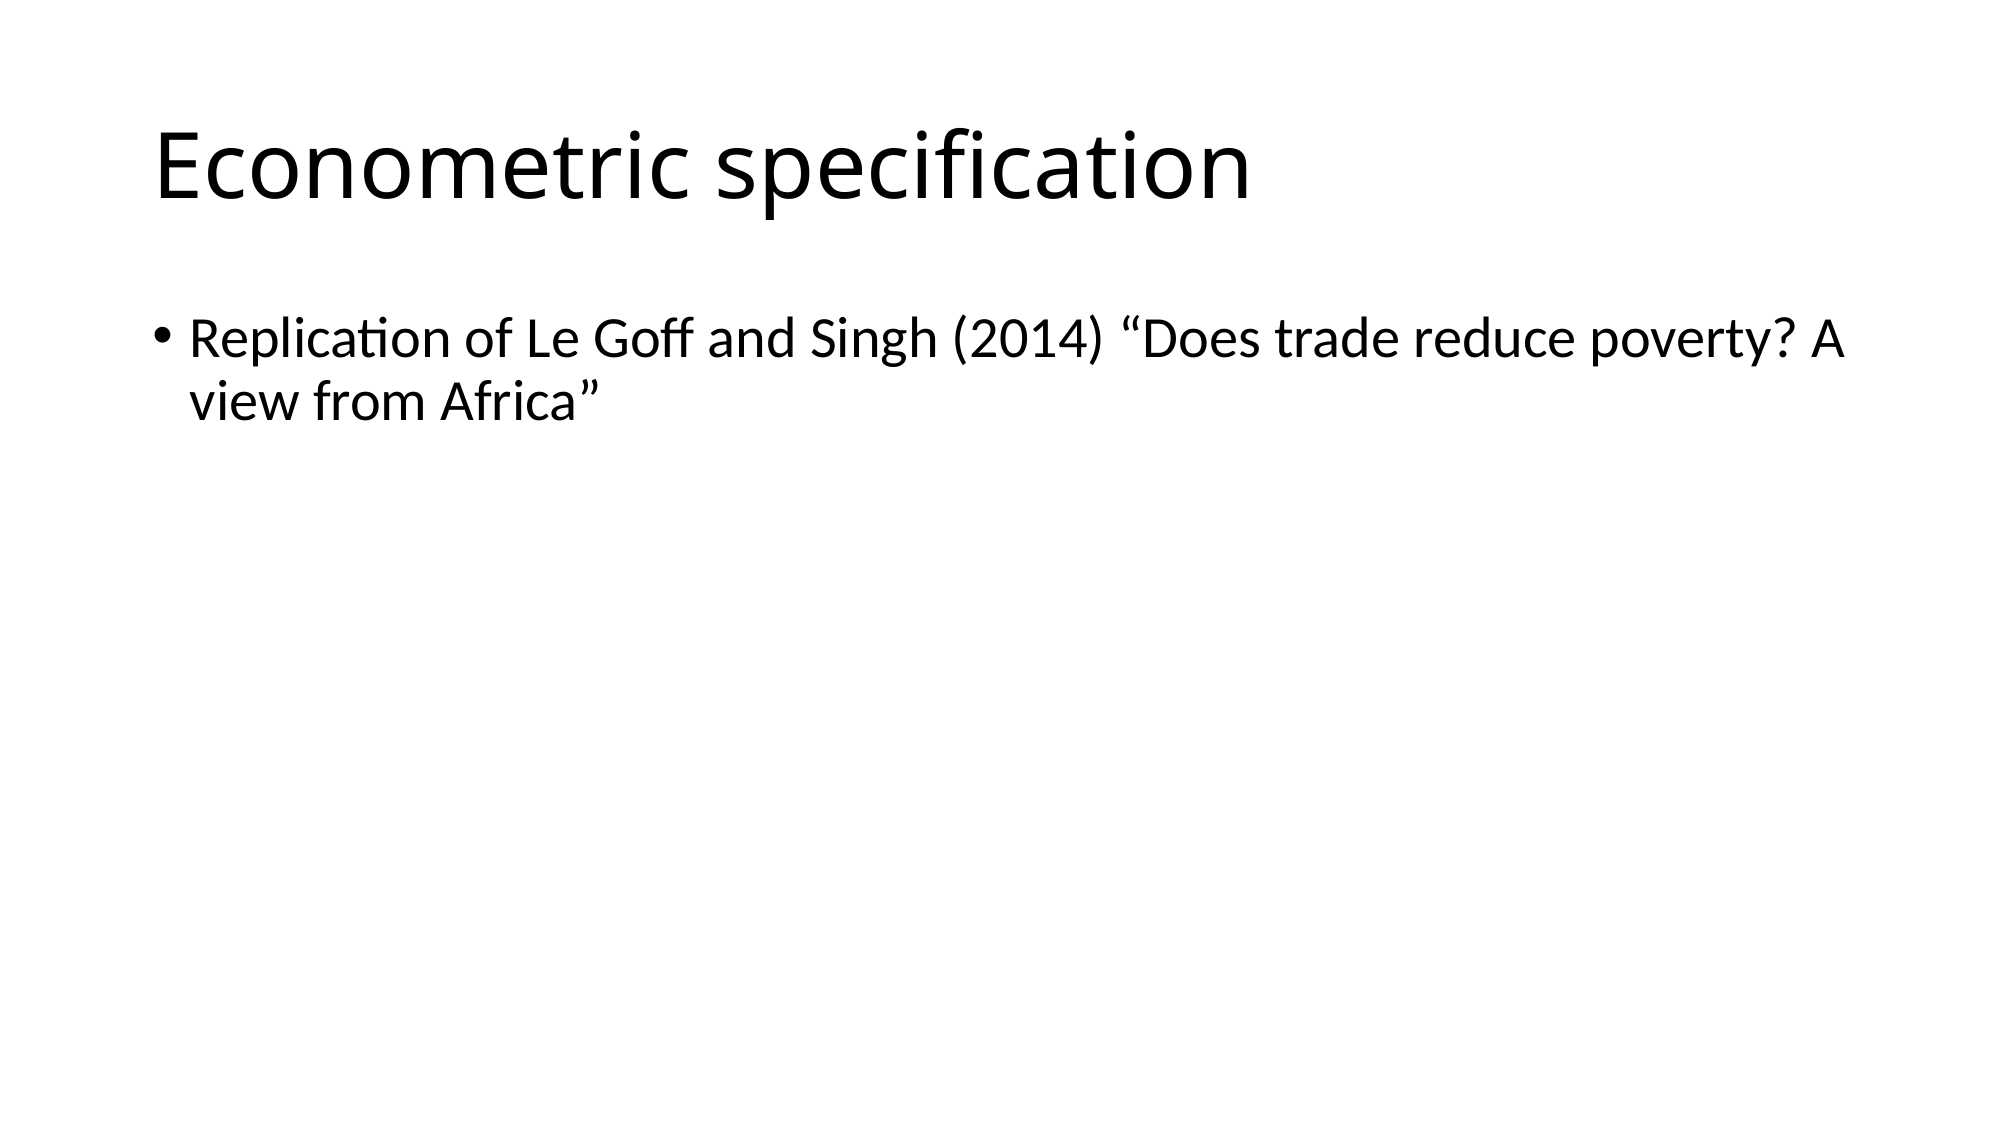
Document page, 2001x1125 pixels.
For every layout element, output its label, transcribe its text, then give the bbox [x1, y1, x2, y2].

list Replication of Le Goff and Singh (2014) “Does trade reduce poverty? A view from Africa” [137, 299, 1863, 1014]
title Econometric specification [137, 59, 1863, 278]
